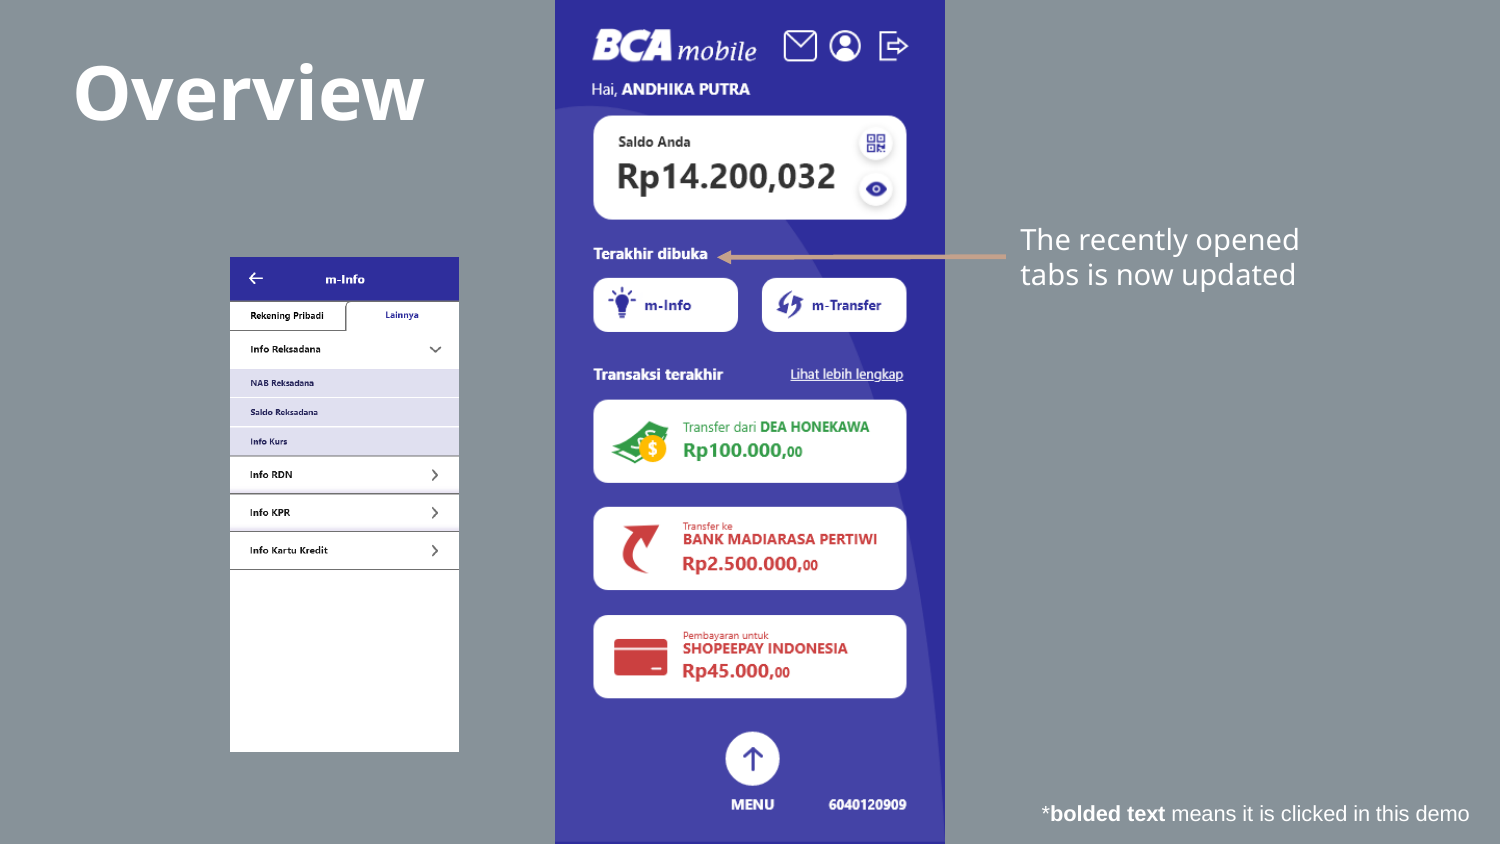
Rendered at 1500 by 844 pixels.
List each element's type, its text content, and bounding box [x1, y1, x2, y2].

text_box Overview [57, 37, 549, 143]
picture [554, 0, 945, 844]
picture [230, 257, 460, 752]
text_box The recently opened tabs is now updated [1005, 214, 1331, 299]
text_box *bolded text means it is clicked in this demo [1026, 792, 1486, 834]
